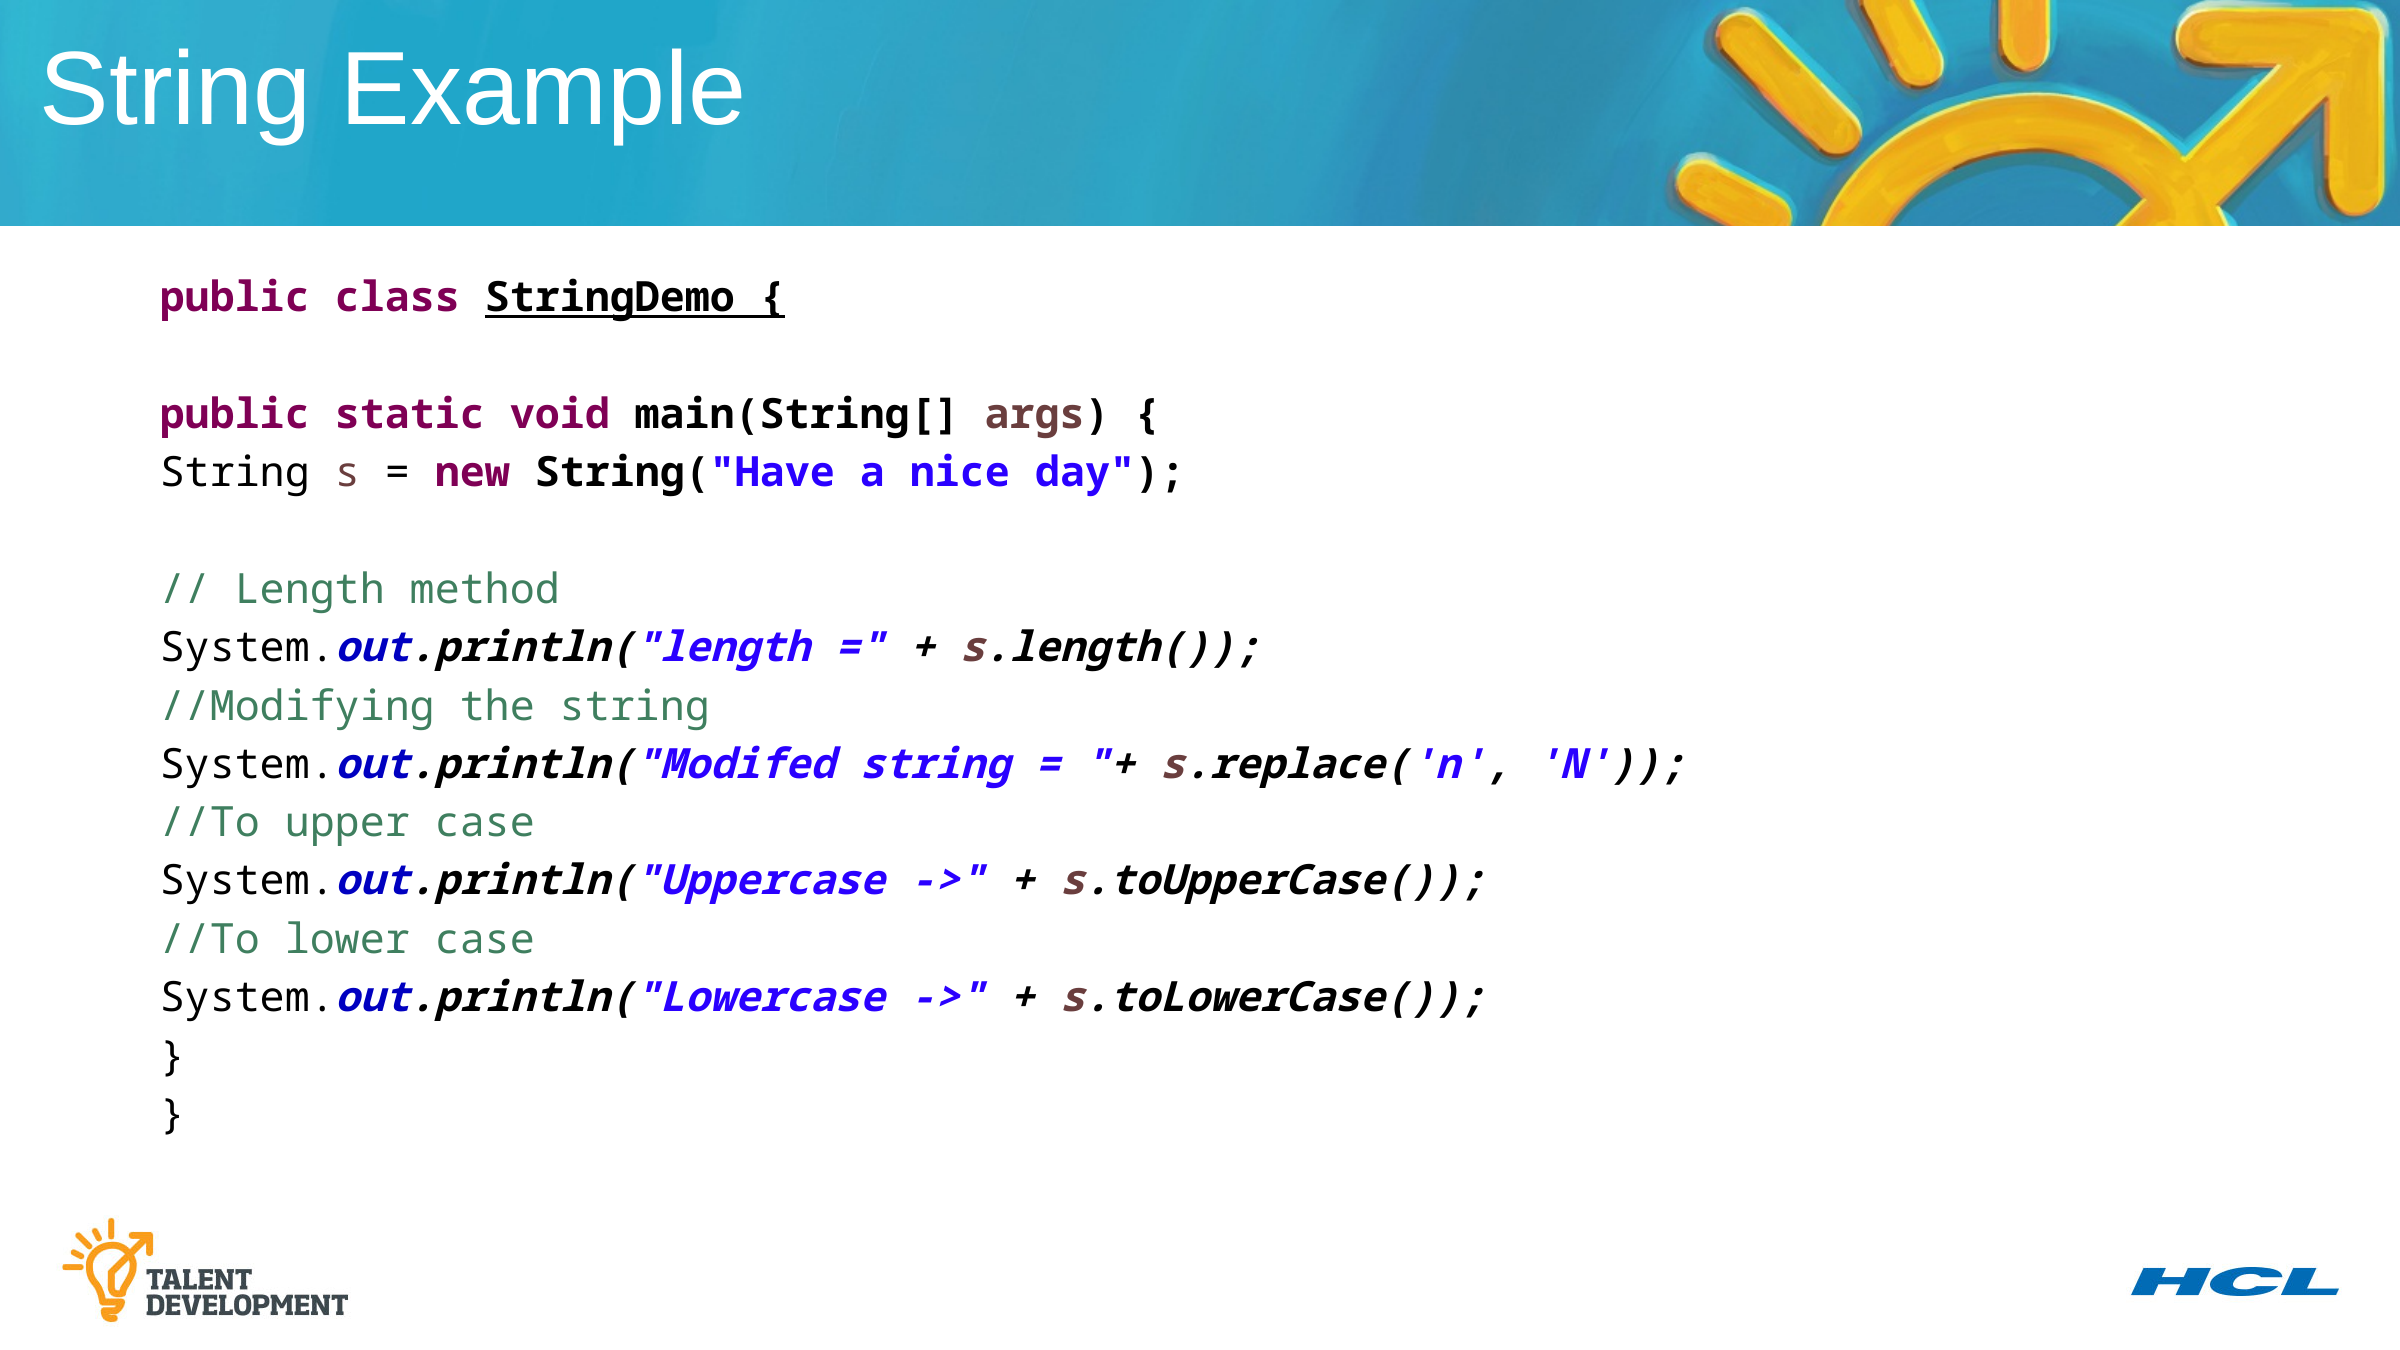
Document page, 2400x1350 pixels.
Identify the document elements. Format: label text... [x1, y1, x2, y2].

list String Example [24, 12, 1675, 138]
picture [2100, 1169, 2397, 1350]
picture [0, 1169, 389, 1350]
list public class StringDemo { public static void main(String[] args) { String s = new String("Have a nice day"); // Length method System.out.println("length =" + s.length()); //Modifying the string System.out.println("Modifed string = "+ s.replace('n', 'N')); //To upper case System.out.println("Uppercase ->" + s.toUpperCase()); //To lower case System.out.println("Lowercase ->" + s.toLowerCase()); } } [144, 262, 2275, 1225]
picture [0, 0, 2400, 226]
